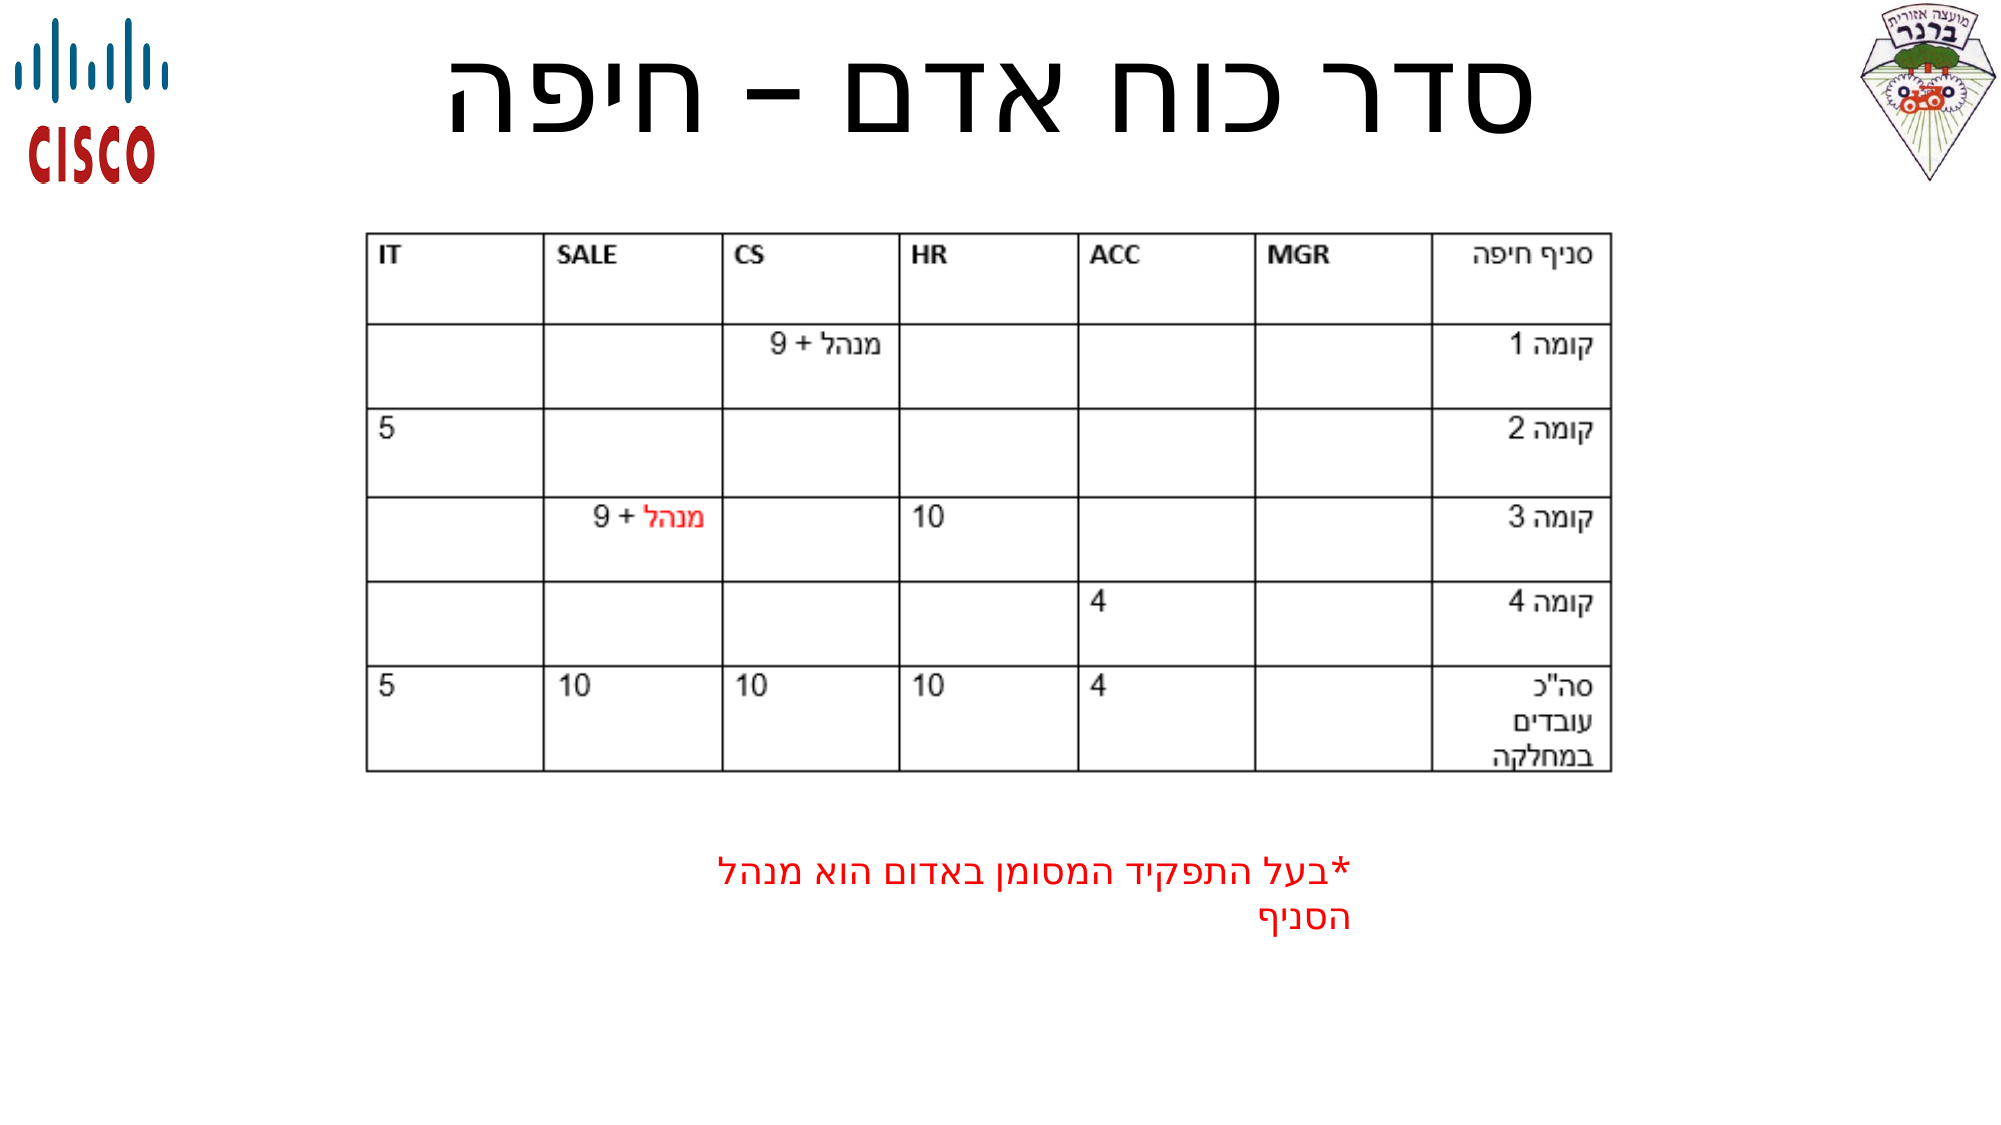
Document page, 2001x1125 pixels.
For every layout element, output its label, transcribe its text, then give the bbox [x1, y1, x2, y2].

picture [354, 227, 1627, 781]
picture [15, 18, 168, 185]
picture [1856, 0, 2000, 185]
title סדר כוח אדם – חיפה [240, 0, 1740, 168]
text_box *בעל התפקיד המסומן באדום הוא מנהל הסניף [632, 839, 1368, 945]
